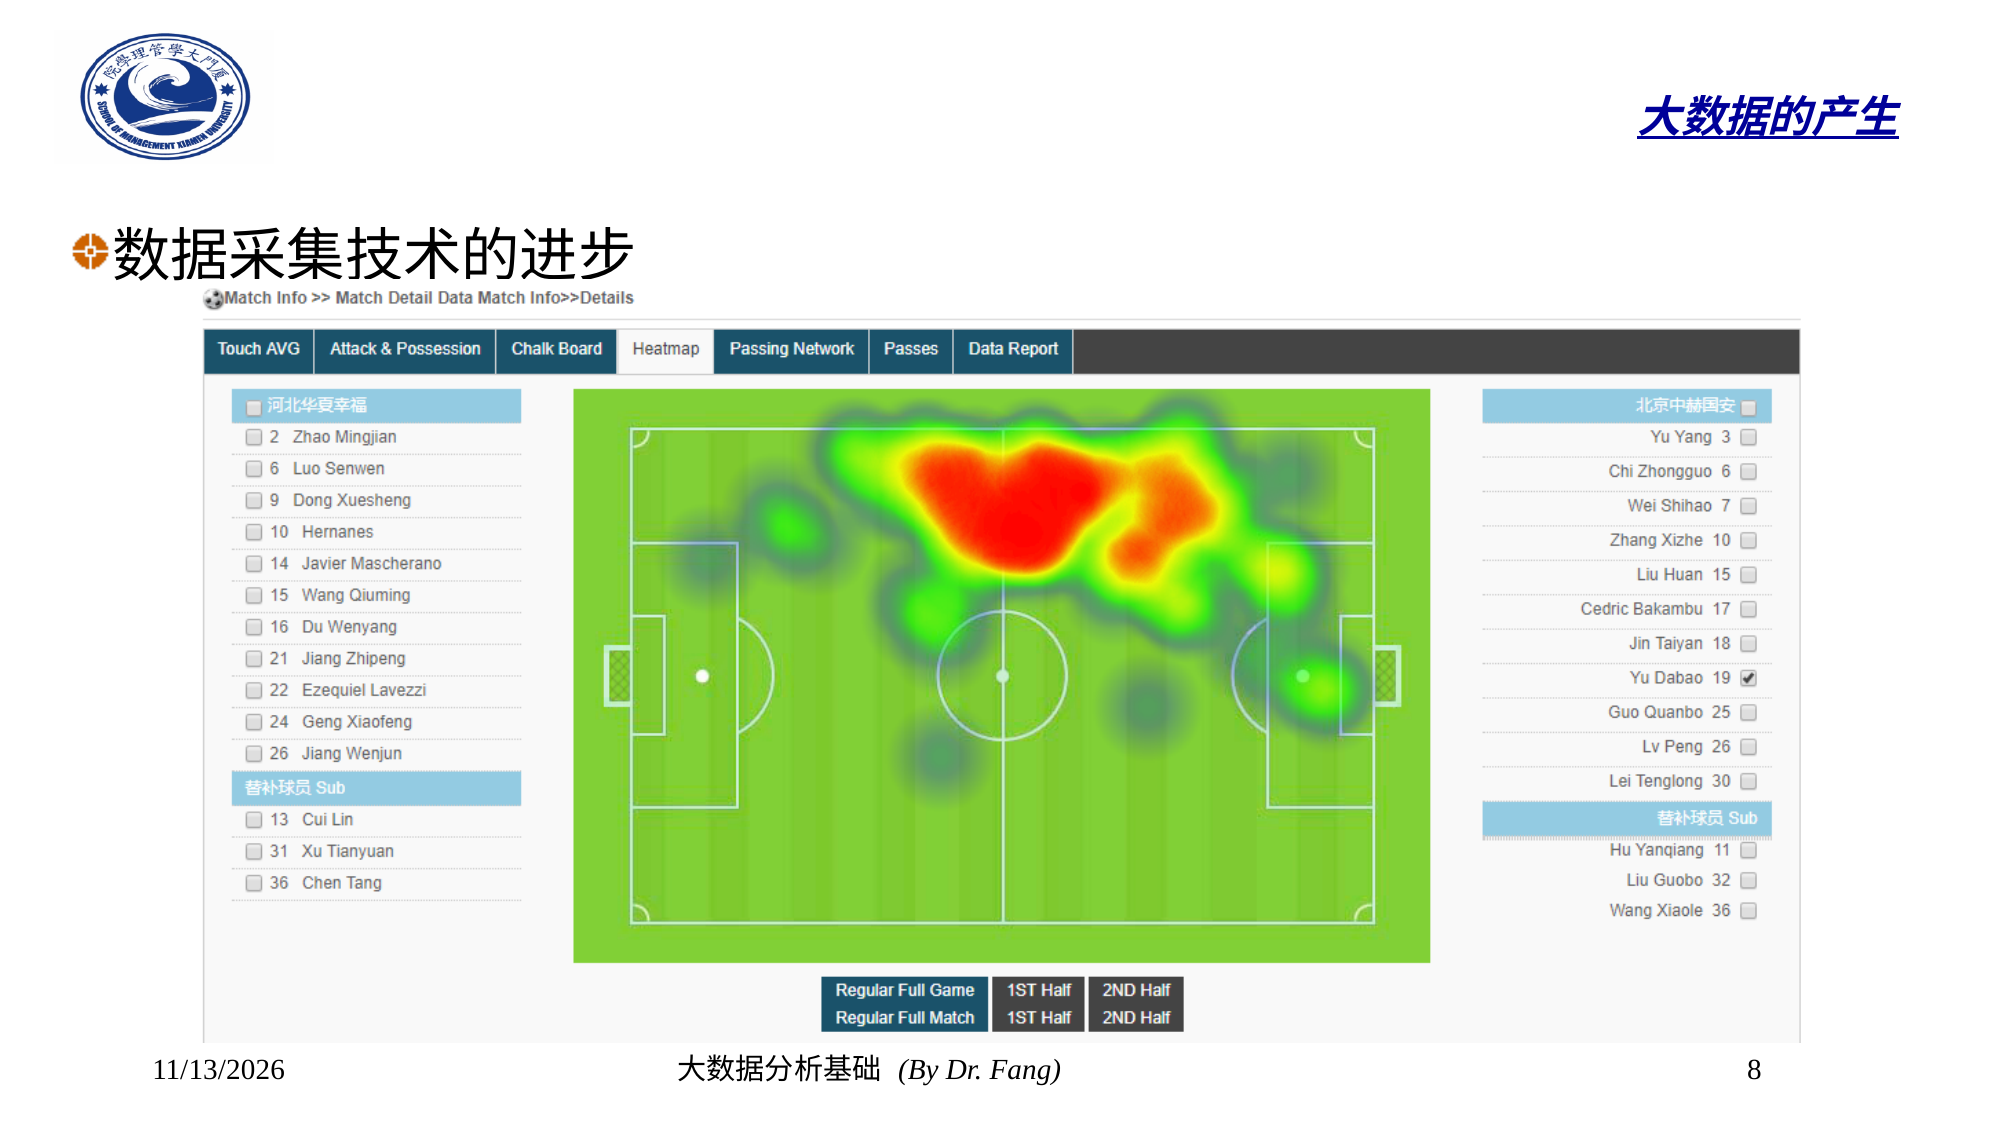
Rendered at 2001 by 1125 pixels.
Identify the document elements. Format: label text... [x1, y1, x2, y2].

list 数据采集技术的进步 [54, 196, 1946, 1035]
picture [54, 30, 274, 164]
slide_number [137, 1042, 588, 1103]
slide_number 8 [1732, 1042, 1863, 1103]
picture [188, 278, 1812, 1043]
title 大数据的产生 [291, 7, 1914, 173]
picture [69, 232, 111, 274]
footer 大数据分析基础 (By Dr. Fang) [662, 1054, 1626, 1103]
